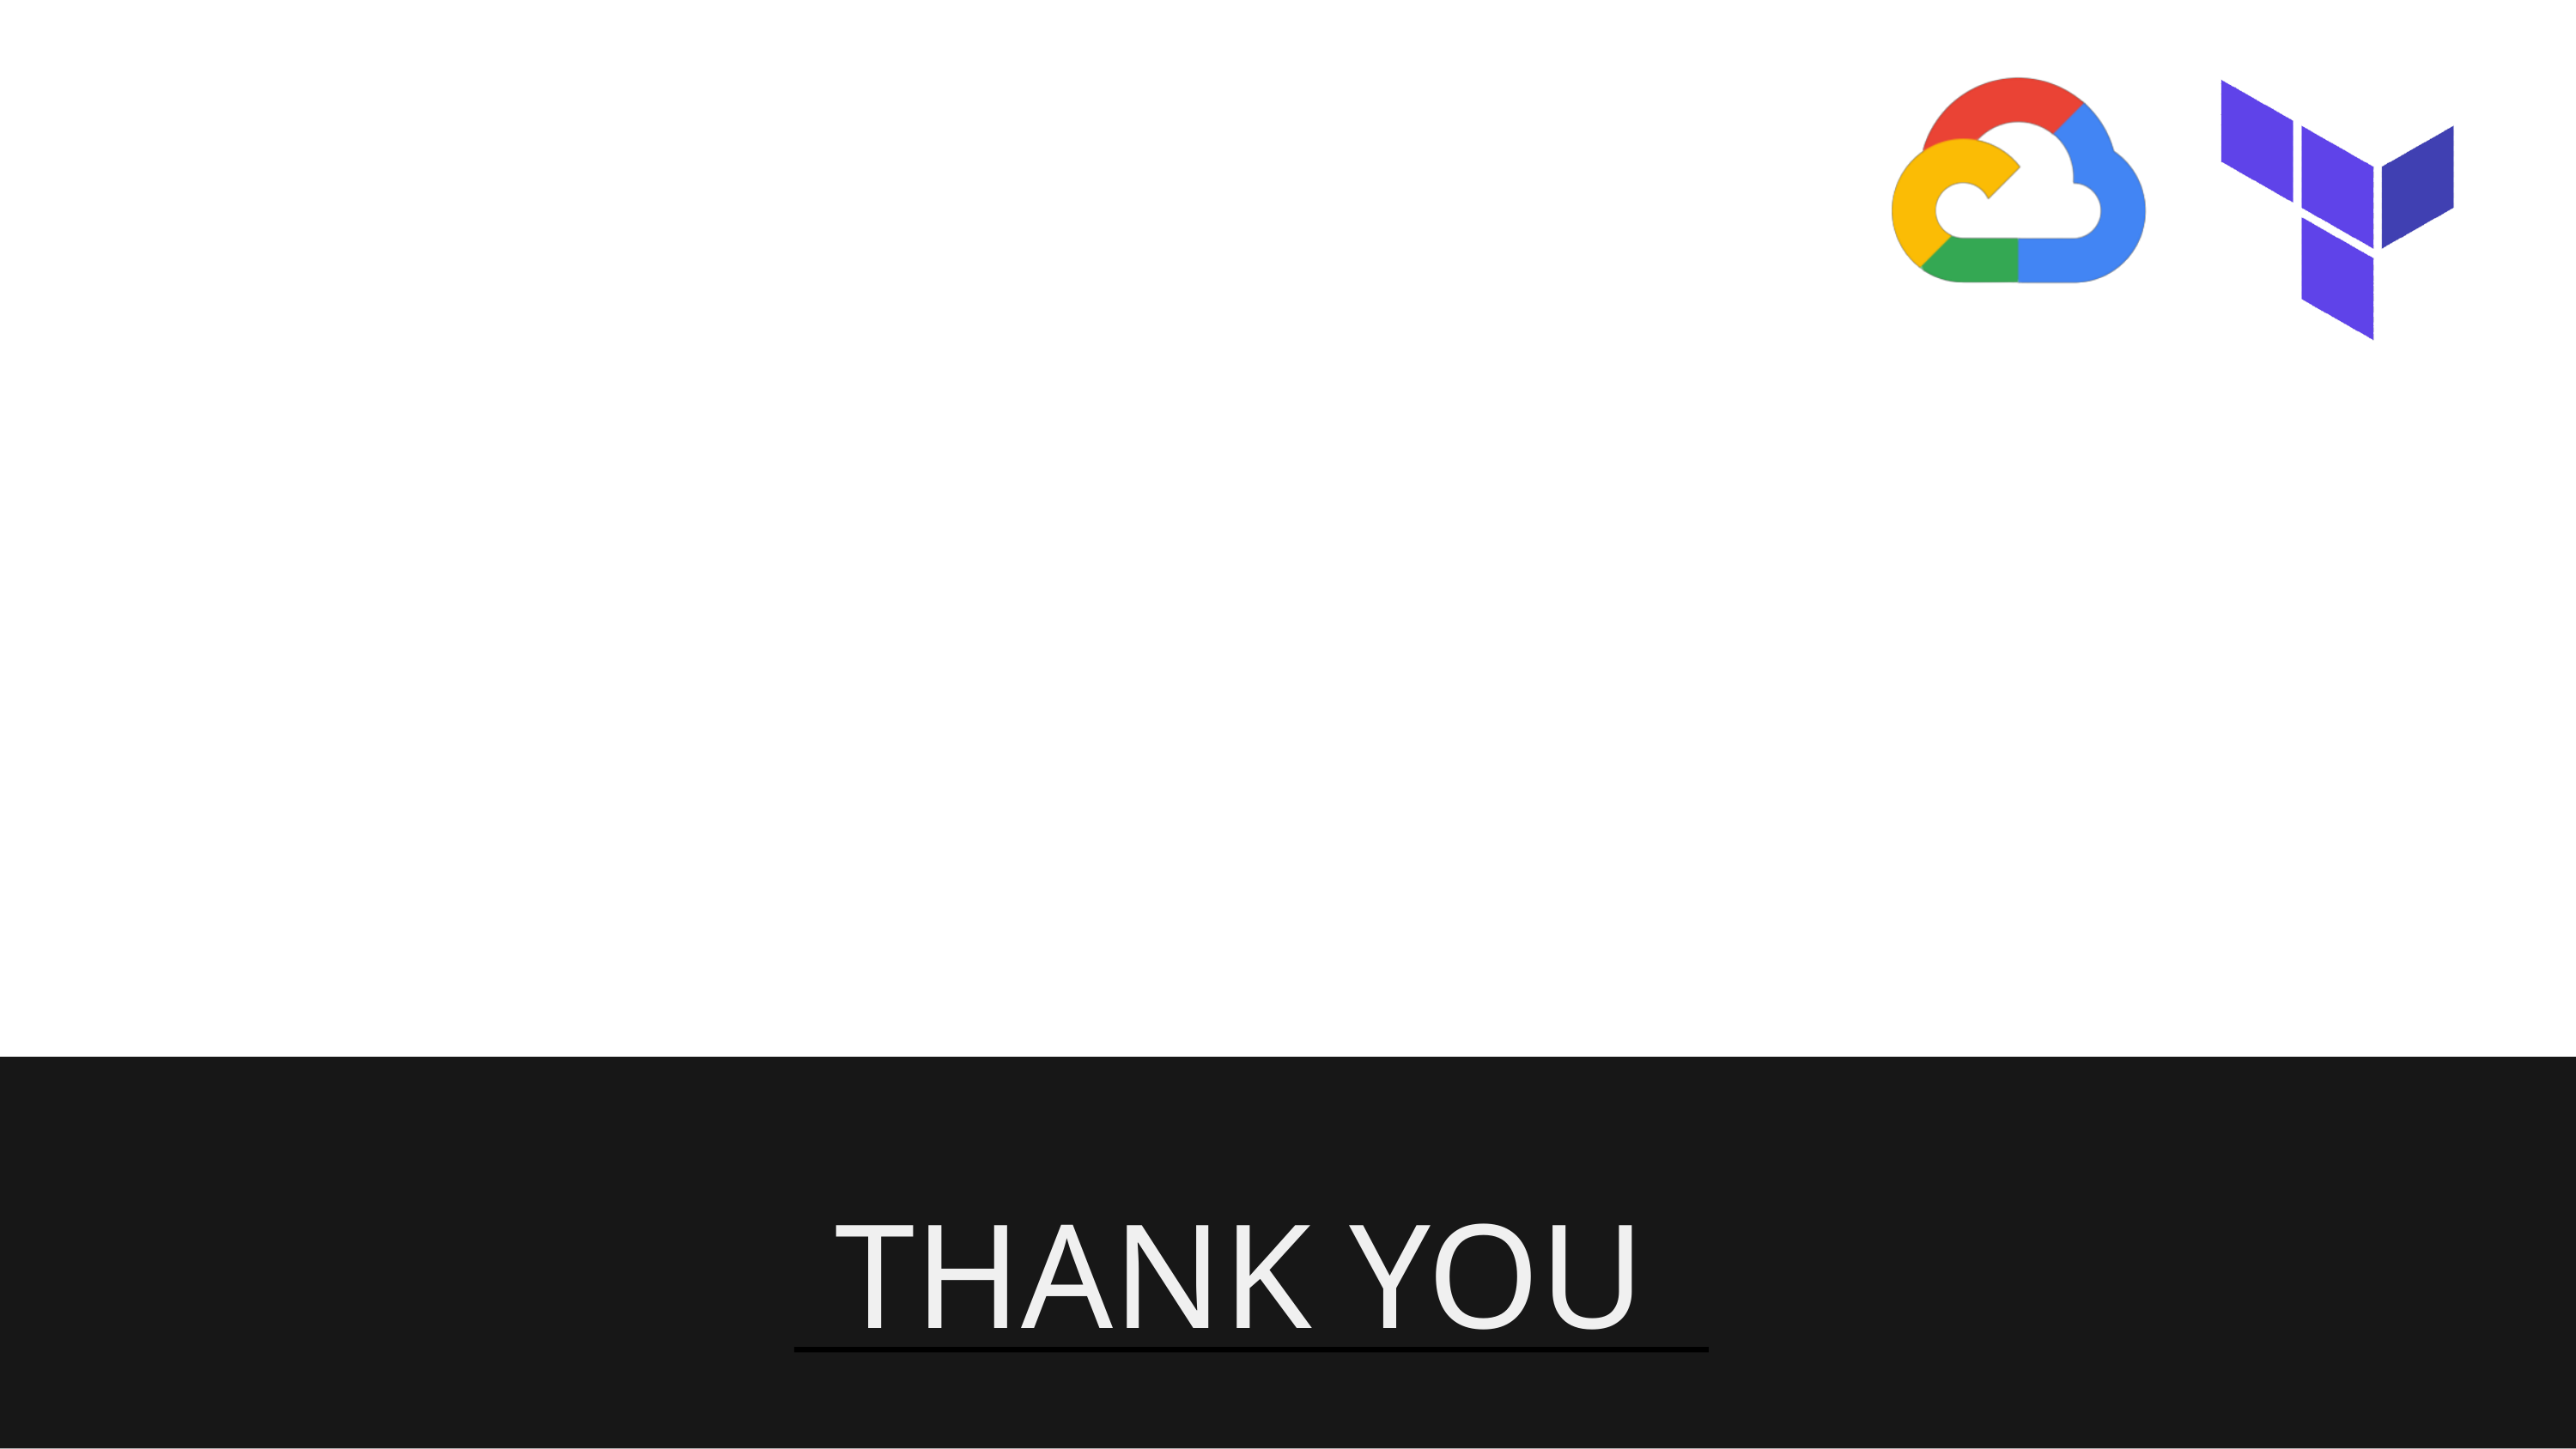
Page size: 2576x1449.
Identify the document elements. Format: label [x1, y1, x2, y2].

text_box [0, 1056, 2576, 1449]
picture [2200, 68, 2481, 350]
picture [1867, 47, 2166, 309]
